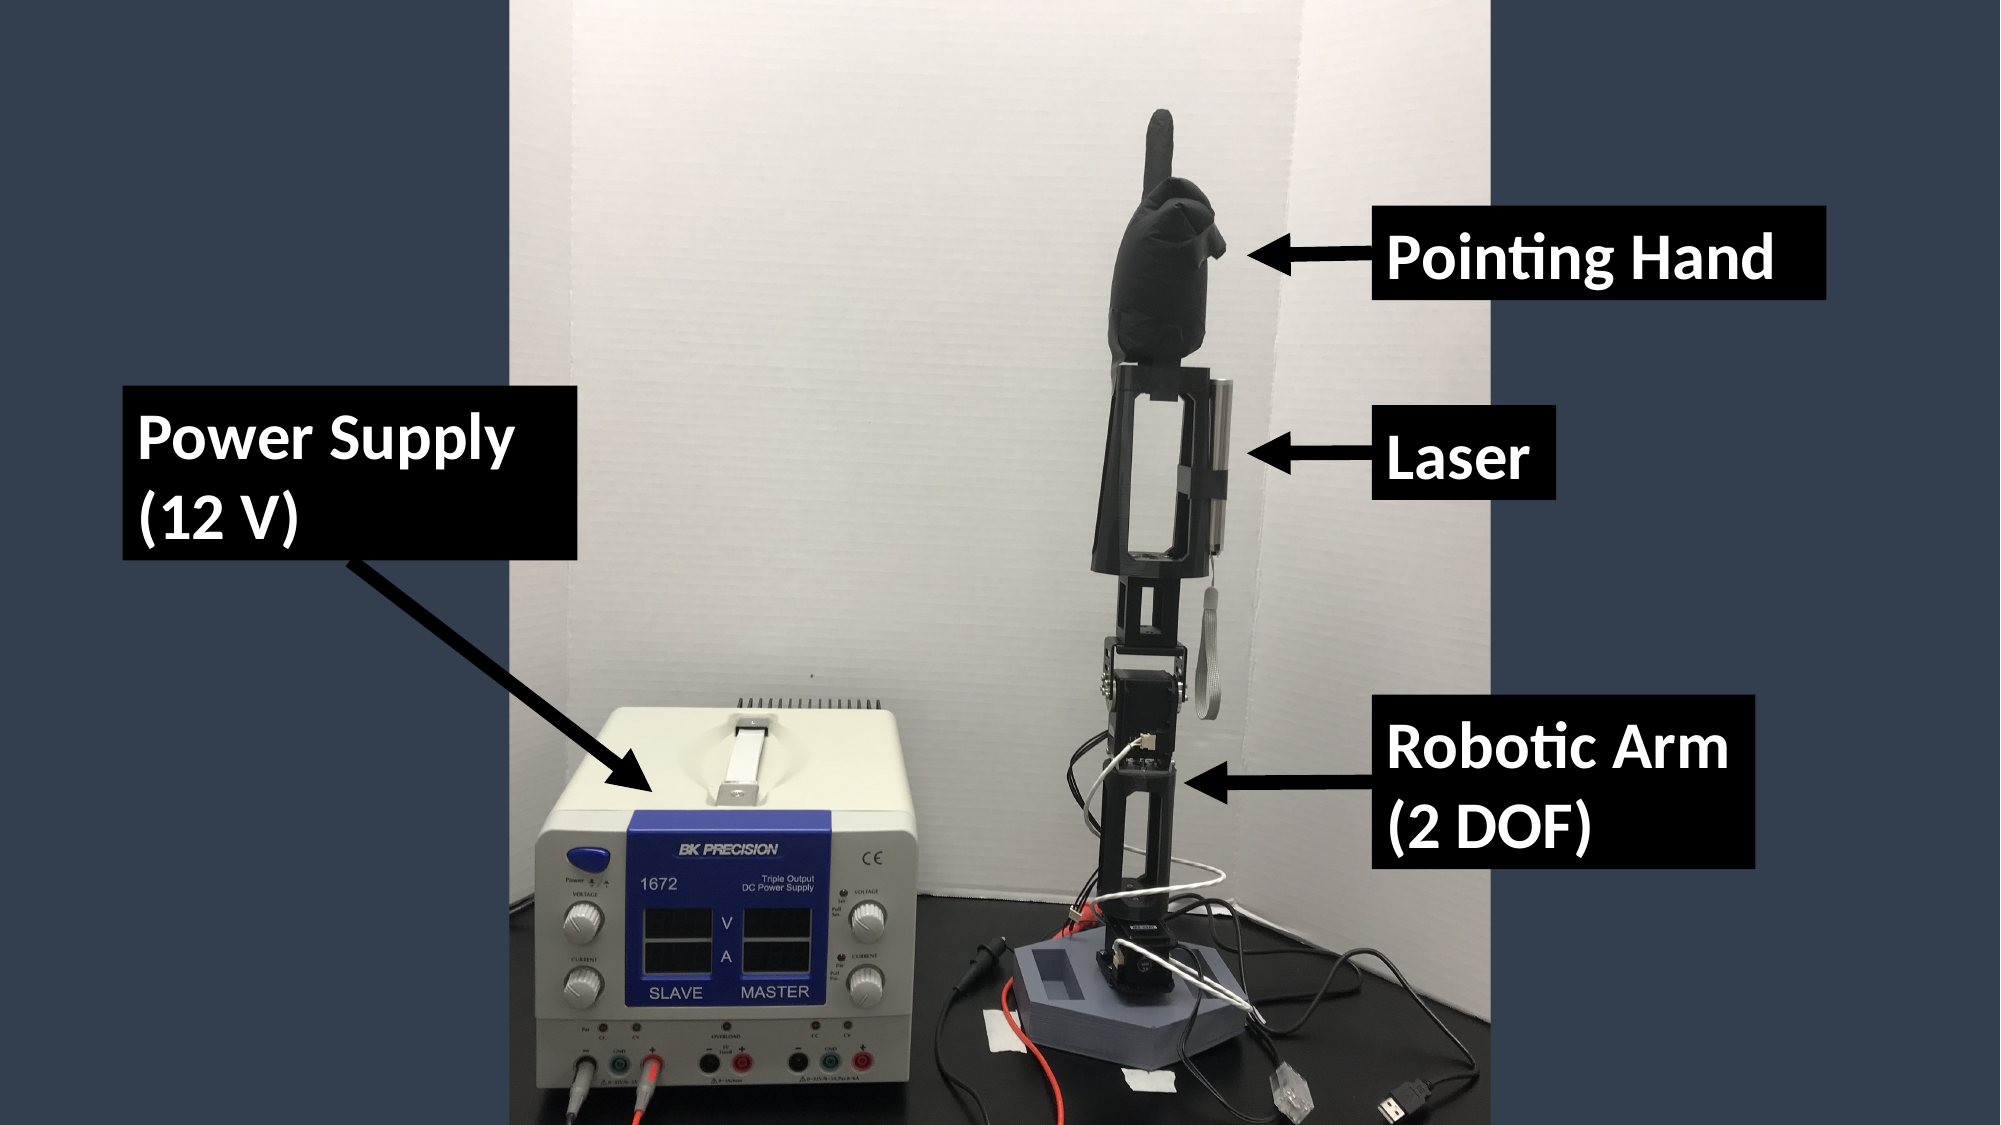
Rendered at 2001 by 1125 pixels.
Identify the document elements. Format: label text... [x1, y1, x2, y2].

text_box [349, 562, 653, 793]
text_box Power Supply (12 V) [122, 385, 509, 561]
picture [509, 0, 1491, 1125]
text_box Robotic Arm (2 DOF) [1491, 694, 1756, 870]
text_box Laser [1491, 405, 1557, 500]
text_box Pointing Hand [1491, 205, 1827, 301]
